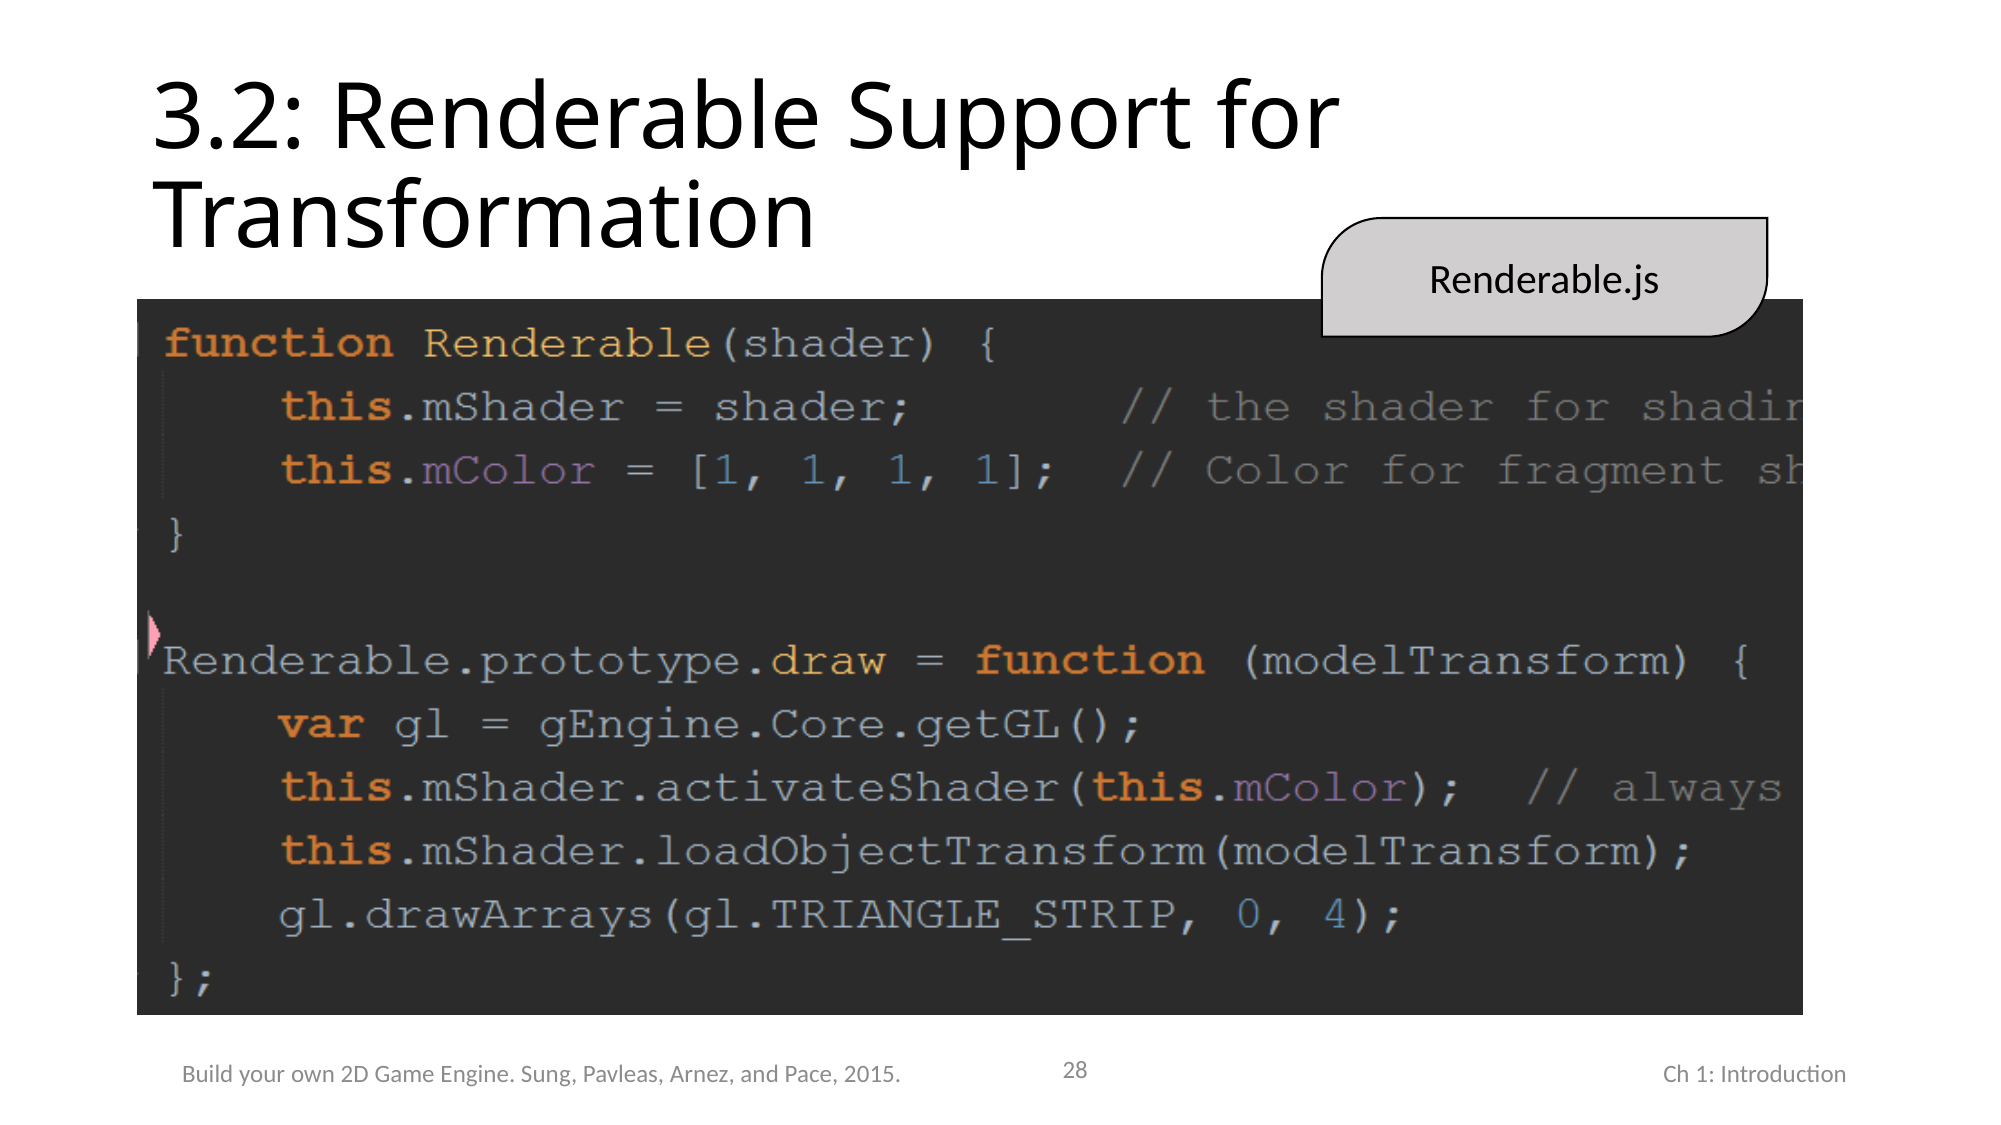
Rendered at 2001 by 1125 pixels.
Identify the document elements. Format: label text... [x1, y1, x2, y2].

picture [137, 299, 1803, 1015]
title 3.2: Renderable Support for Transformation [137, 59, 1863, 278]
text_box Renderable.js [1320, 216, 1769, 299]
